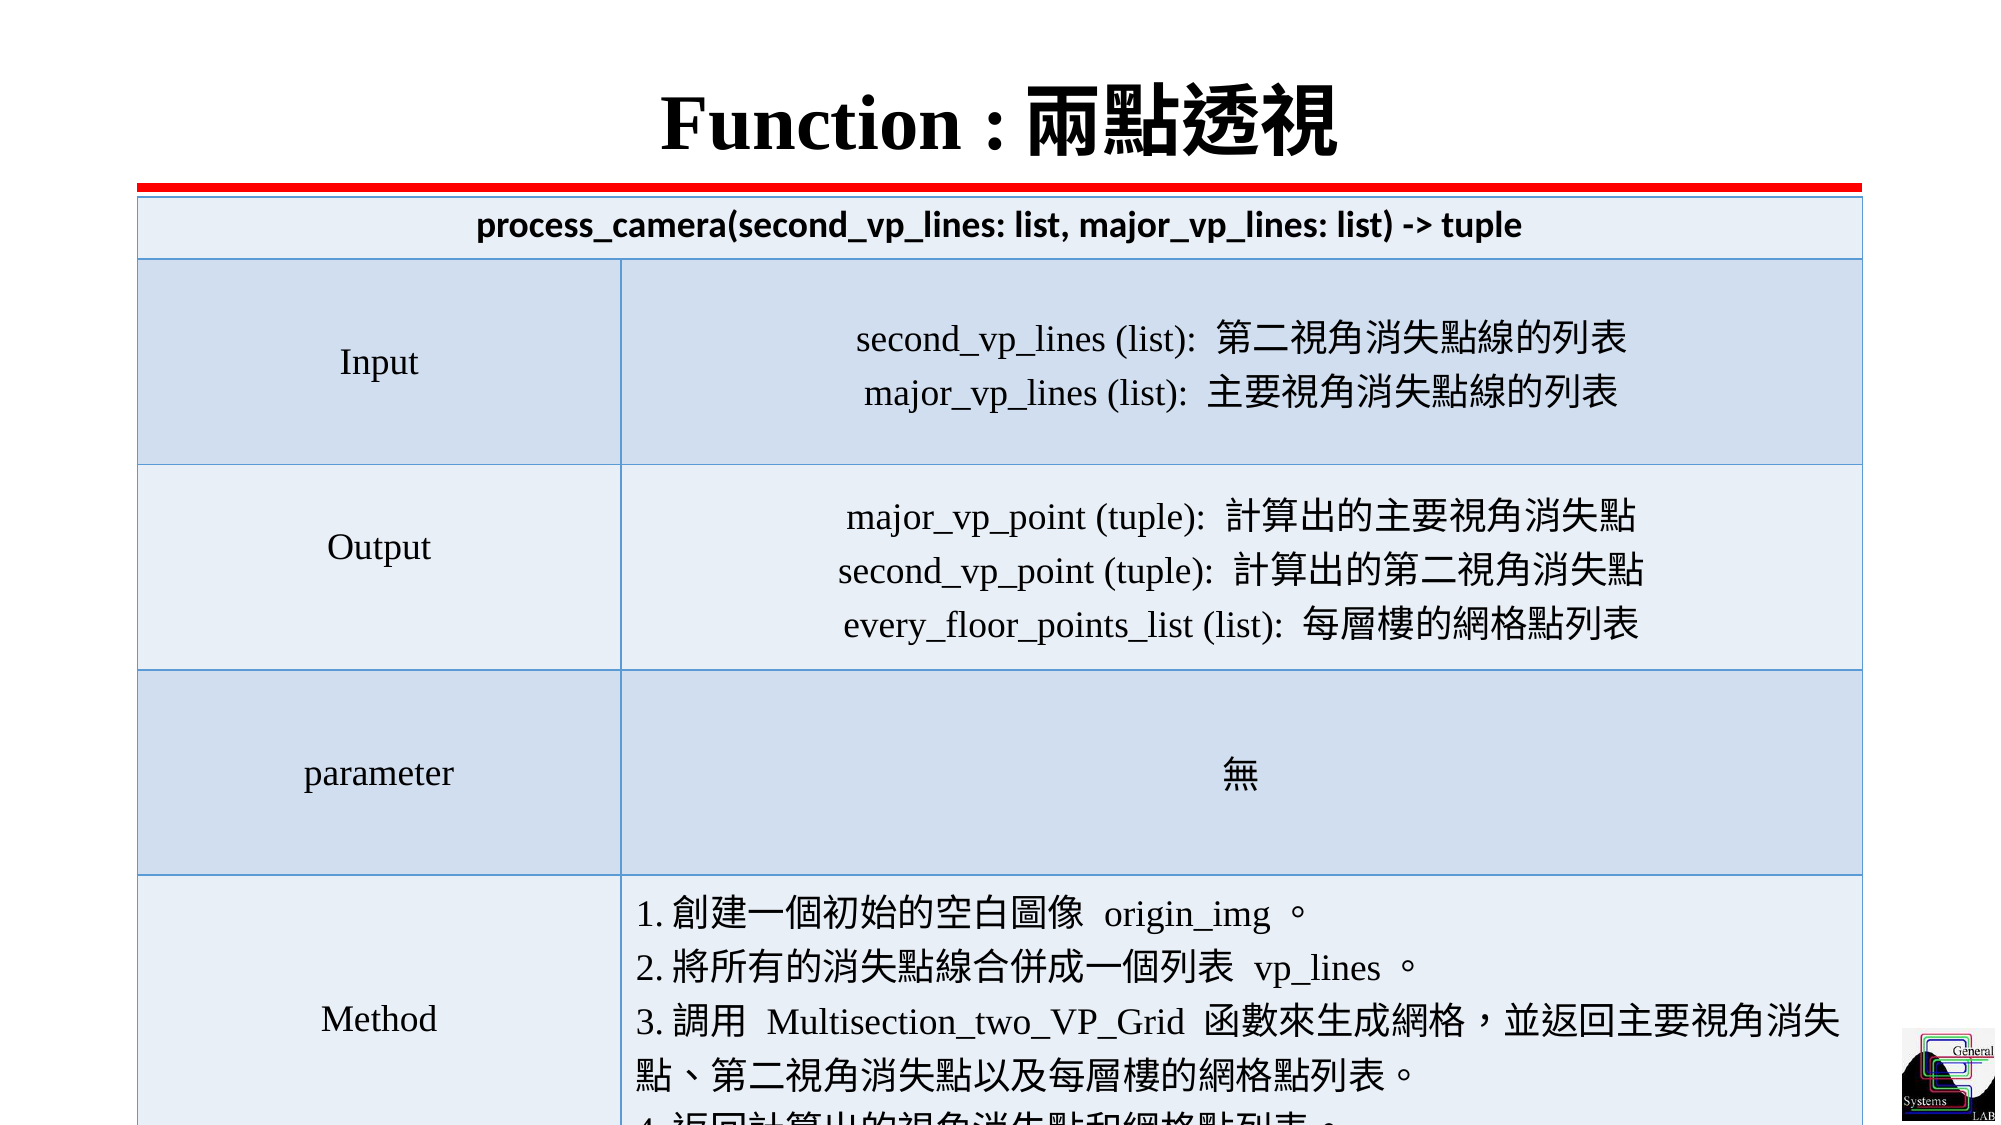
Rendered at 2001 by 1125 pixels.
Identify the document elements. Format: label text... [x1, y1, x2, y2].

picture [1902, 1028, 1995, 1121]
table_cell Input [138, 260, 620, 464]
table_cell second_vp_lines (list): 第二視角消失點線的列表 major_vp_lines (list): 主要視角消失點線的列表 [622, 260, 1862, 464]
table_header process_camera(second_vp_lines: list, major_vp_lines: list) -> tuple [138, 198, 1862, 258]
title Function :兩點透視 [137, 59, 1863, 178]
table_cell Output [138, 465, 620, 669]
table_cell 1.創建一個初始的空白圖像 origin_img。 2.將所有的消失點線合併成一個列表 vp_lines。 3.調用 Multisection_two_VP_Grid 函數來生成網格，並返回主要視角消失點、第二視角消失點以及每層樓的網格點列表。 4.返回計算出的視角消失點和網格點列表。 [622, 876, 1862, 1125]
table_cell Method [138, 876, 620, 1125]
table_cell parameter [138, 671, 620, 874]
table_cell 無 [622, 671, 1862, 874]
table_cell major_vp_point (tuple): 計算出的主要視角消失點 second_vp_point (tuple): 計算出的第二視角消失點 every_floor_points_list (list): 每層樓的網格點列表 [622, 465, 1862, 669]
